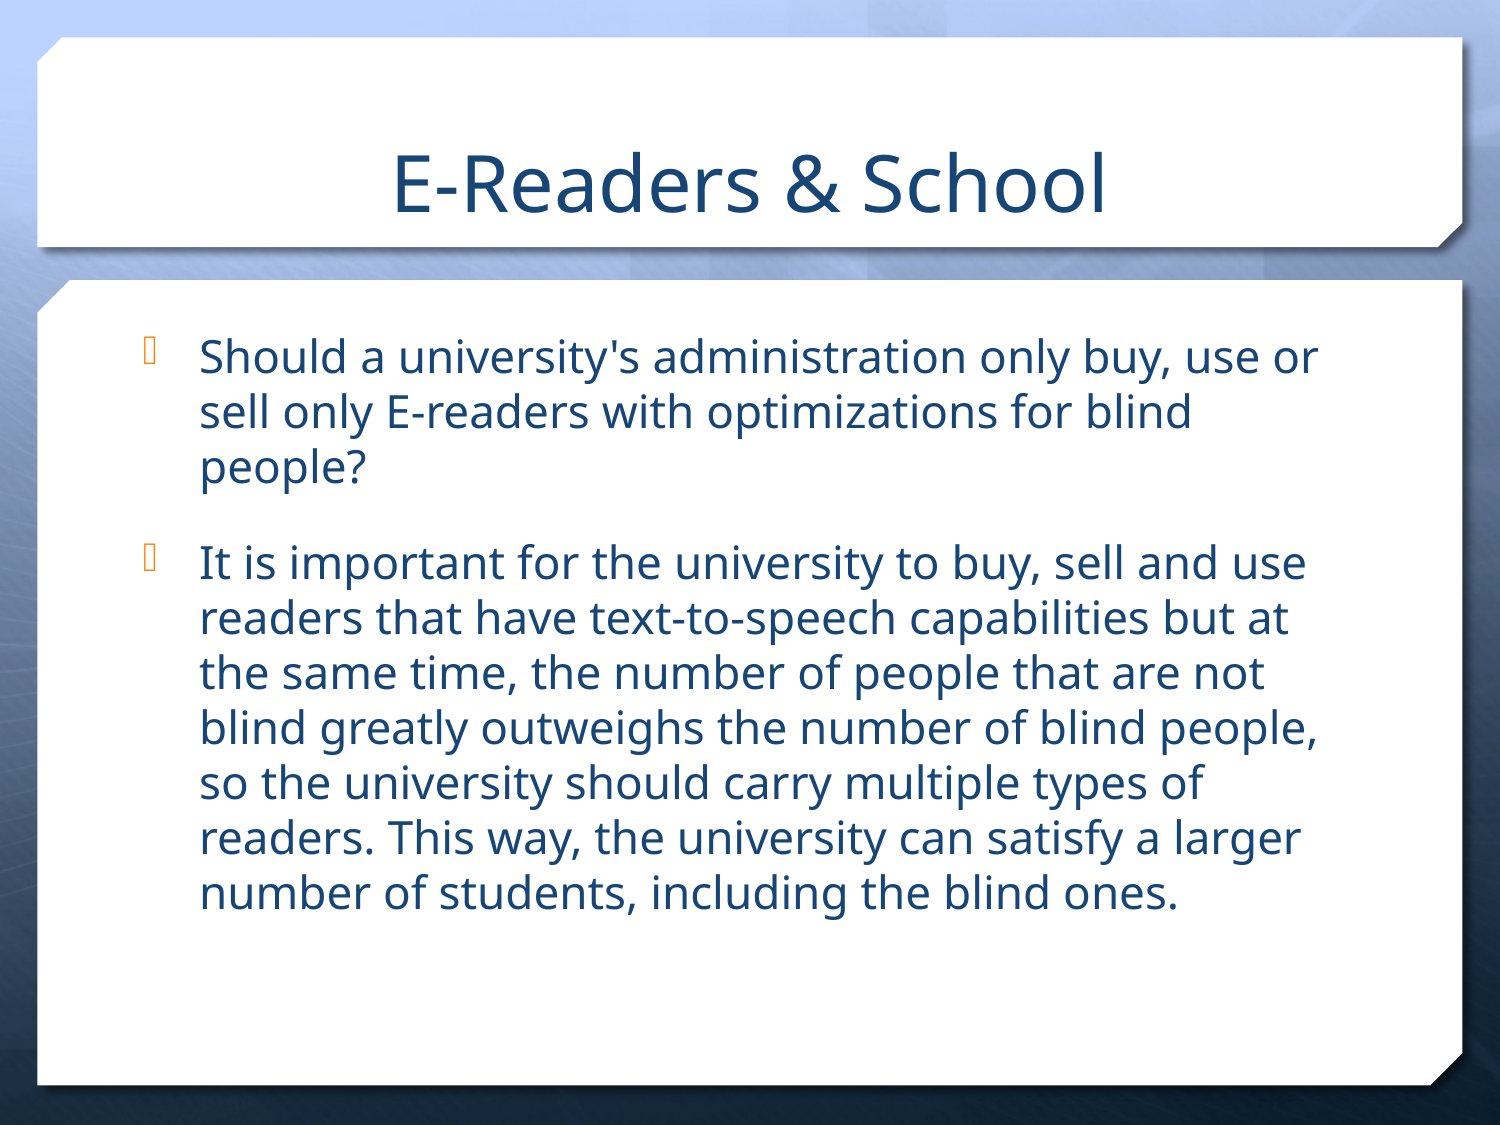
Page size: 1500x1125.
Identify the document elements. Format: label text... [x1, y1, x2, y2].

title E-Readers & School [127, 48, 1373, 237]
list Should a university's administration only buy, use or sell only E-readers with optimizations for blind people? It is important for the university to buy, sell and use readers that have text-to-speech capabilities but at the same time, the number of people that are not blind greatly outweighs the number of blind people, so the university should carry multiple types of readers. This way, the university can satisfy a larger number of students, including the blind ones. [127, 319, 1373, 978]
